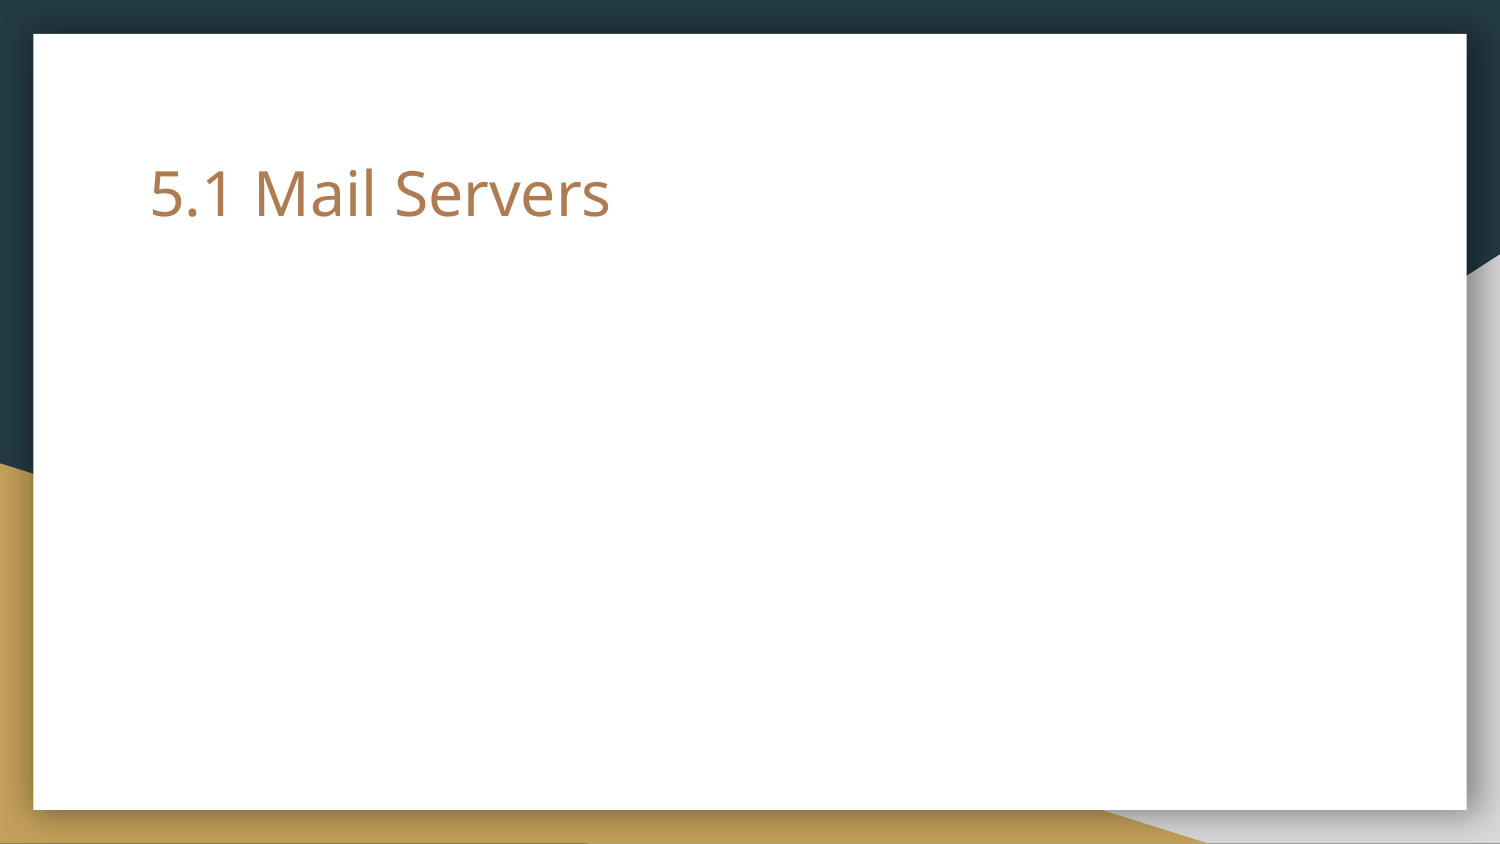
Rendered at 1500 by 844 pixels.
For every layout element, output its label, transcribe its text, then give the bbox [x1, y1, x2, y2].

title 5.1 Mail Servers [134, 138, 1366, 296]
